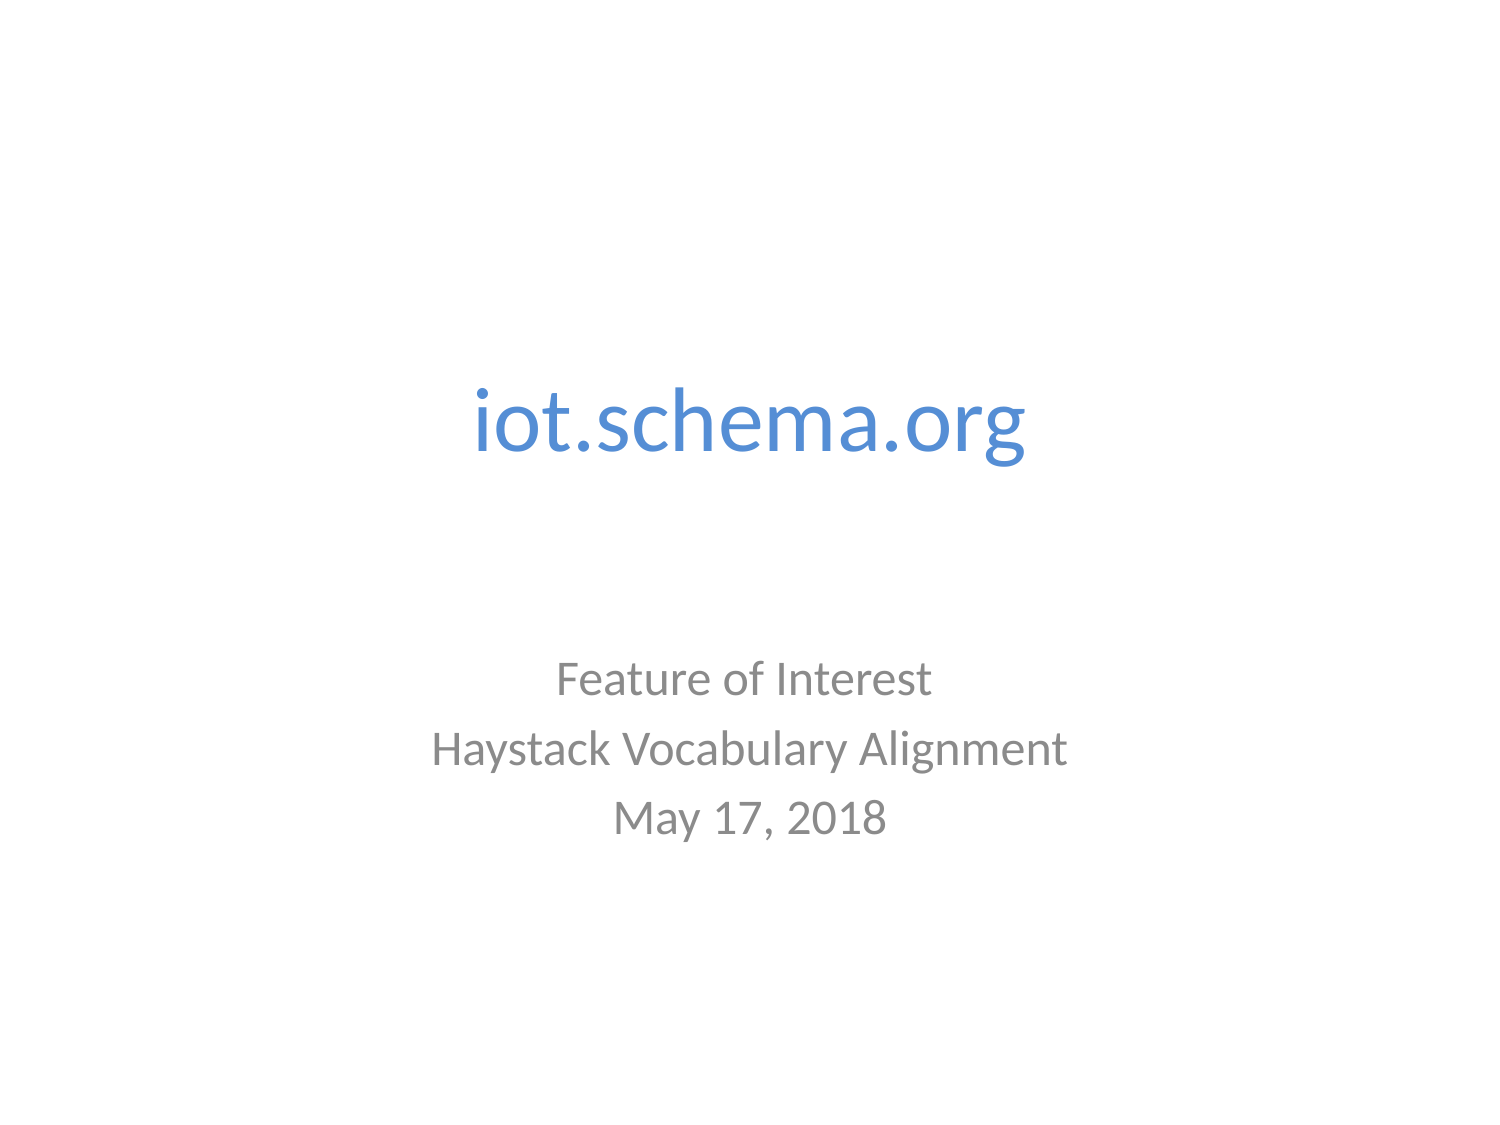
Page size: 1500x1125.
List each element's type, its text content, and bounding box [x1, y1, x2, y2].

title iot.schema.org [112, 349, 1388, 591]
subtitle Feature of Interest Haystack Vocabulary Alignment May 17, 2018 [225, 637, 1275, 925]
